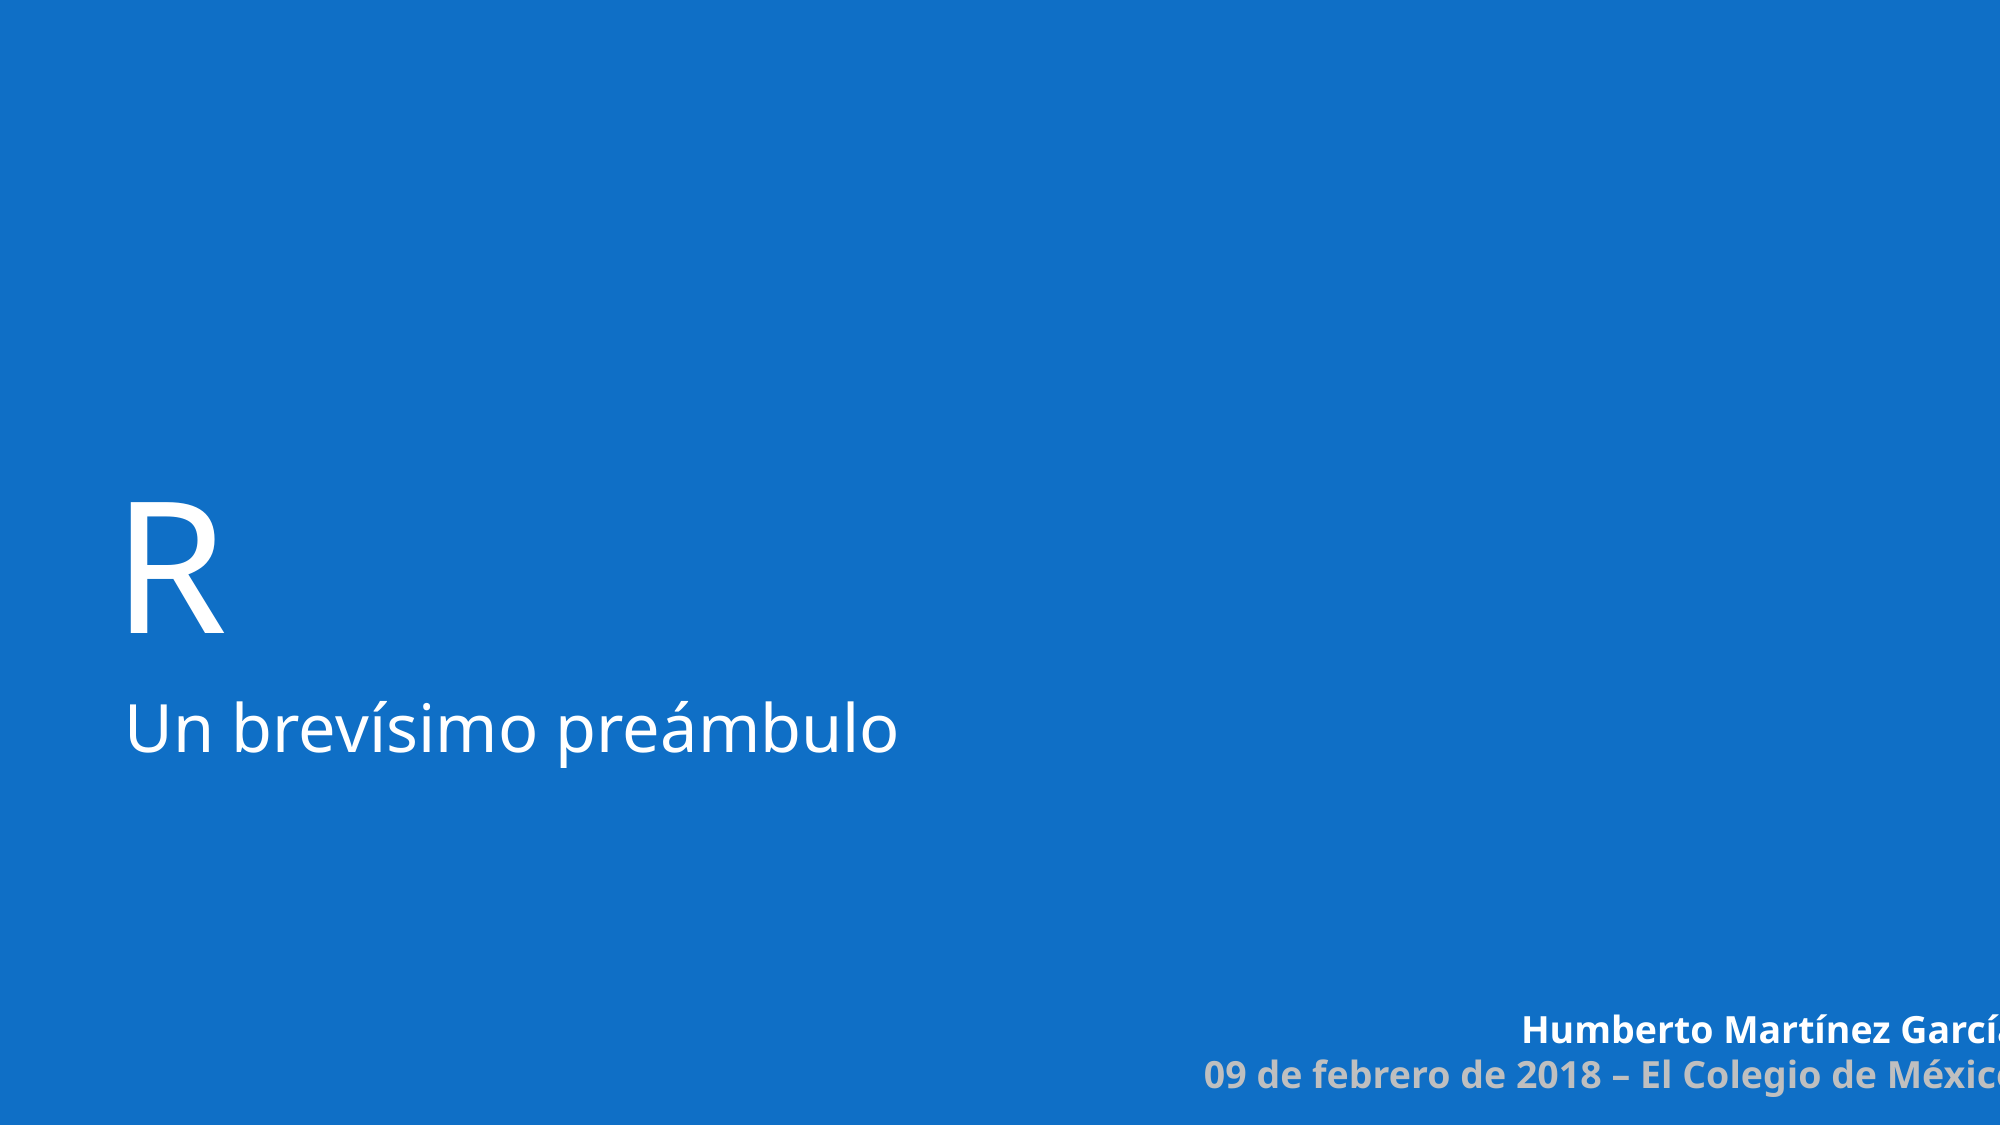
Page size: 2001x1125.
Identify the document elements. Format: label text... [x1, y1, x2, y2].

text_box Humberto Martínez García 09 de febrero de 2018 – El Colegio de México [1189, 998, 2000, 1104]
subtitle Un brevísimo preámbulo [109, 690, 1624, 961]
title R [98, 126, 1868, 677]
